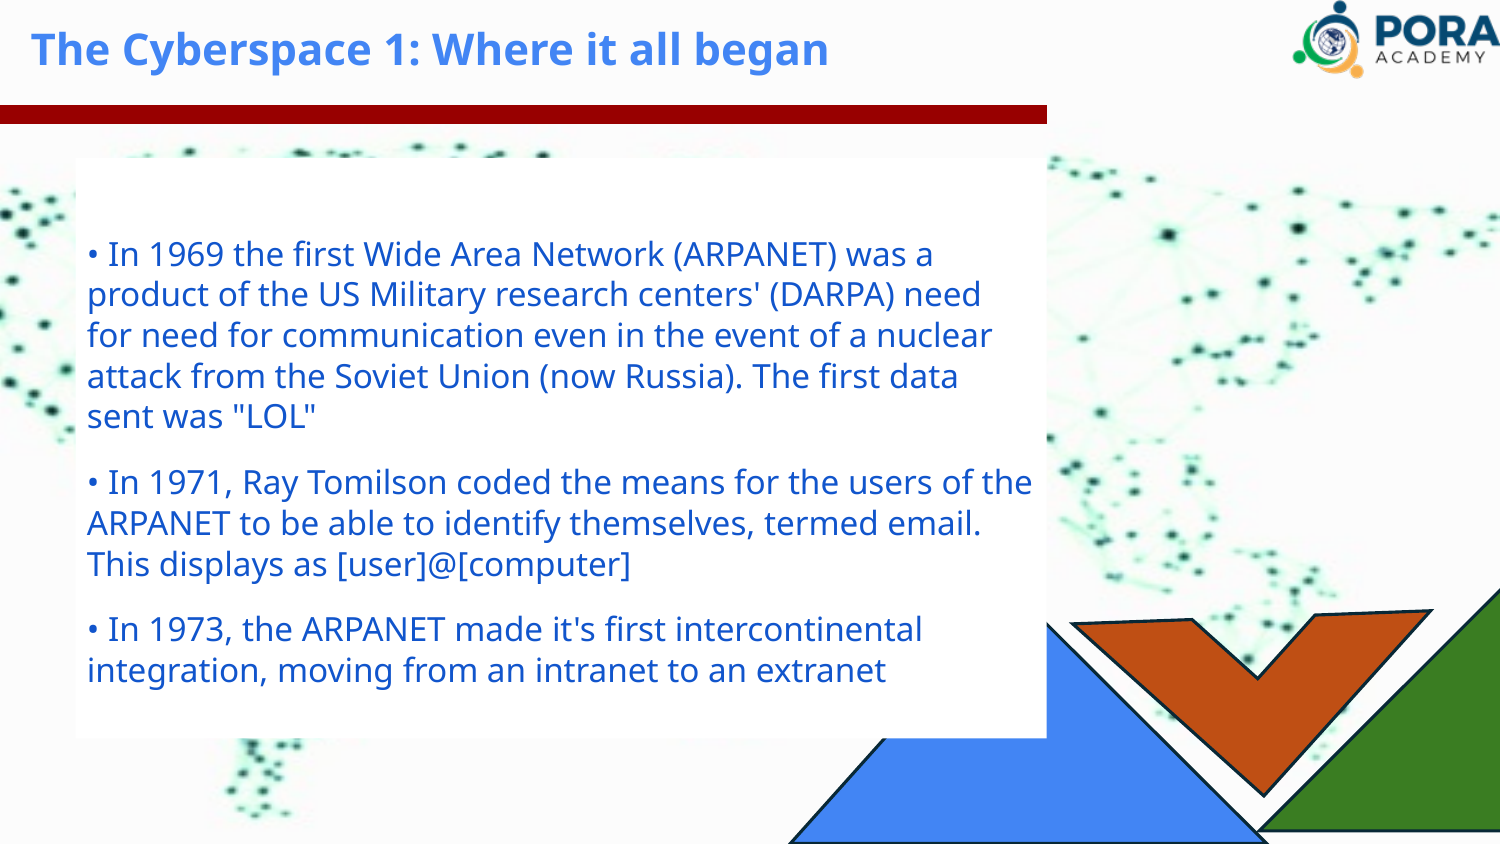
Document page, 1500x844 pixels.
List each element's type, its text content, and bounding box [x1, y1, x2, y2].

title The Cyberspace 1: Where it all began [19, 0, 1038, 98]
list • In 1969 the first Wide Area Network (ARPANET) was a product of the US Military research centers' (DARPA) need for need for communication even in the event of a nuclear attack from the Soviet Union (now Russia). The first data sent was "LOL" • In 1971, Ray Tomilson coded the means for the users of the ARPANET to be able to identify themselves, termed email. This displays as [user]@[computer] • In 1973, the ARPANET made it's first intercontinental integration, moving from an intranet to an extranet [75, 157, 1047, 739]
picture [1260, 833, 1500, 844]
picture [0, 0, 1500, 844]
